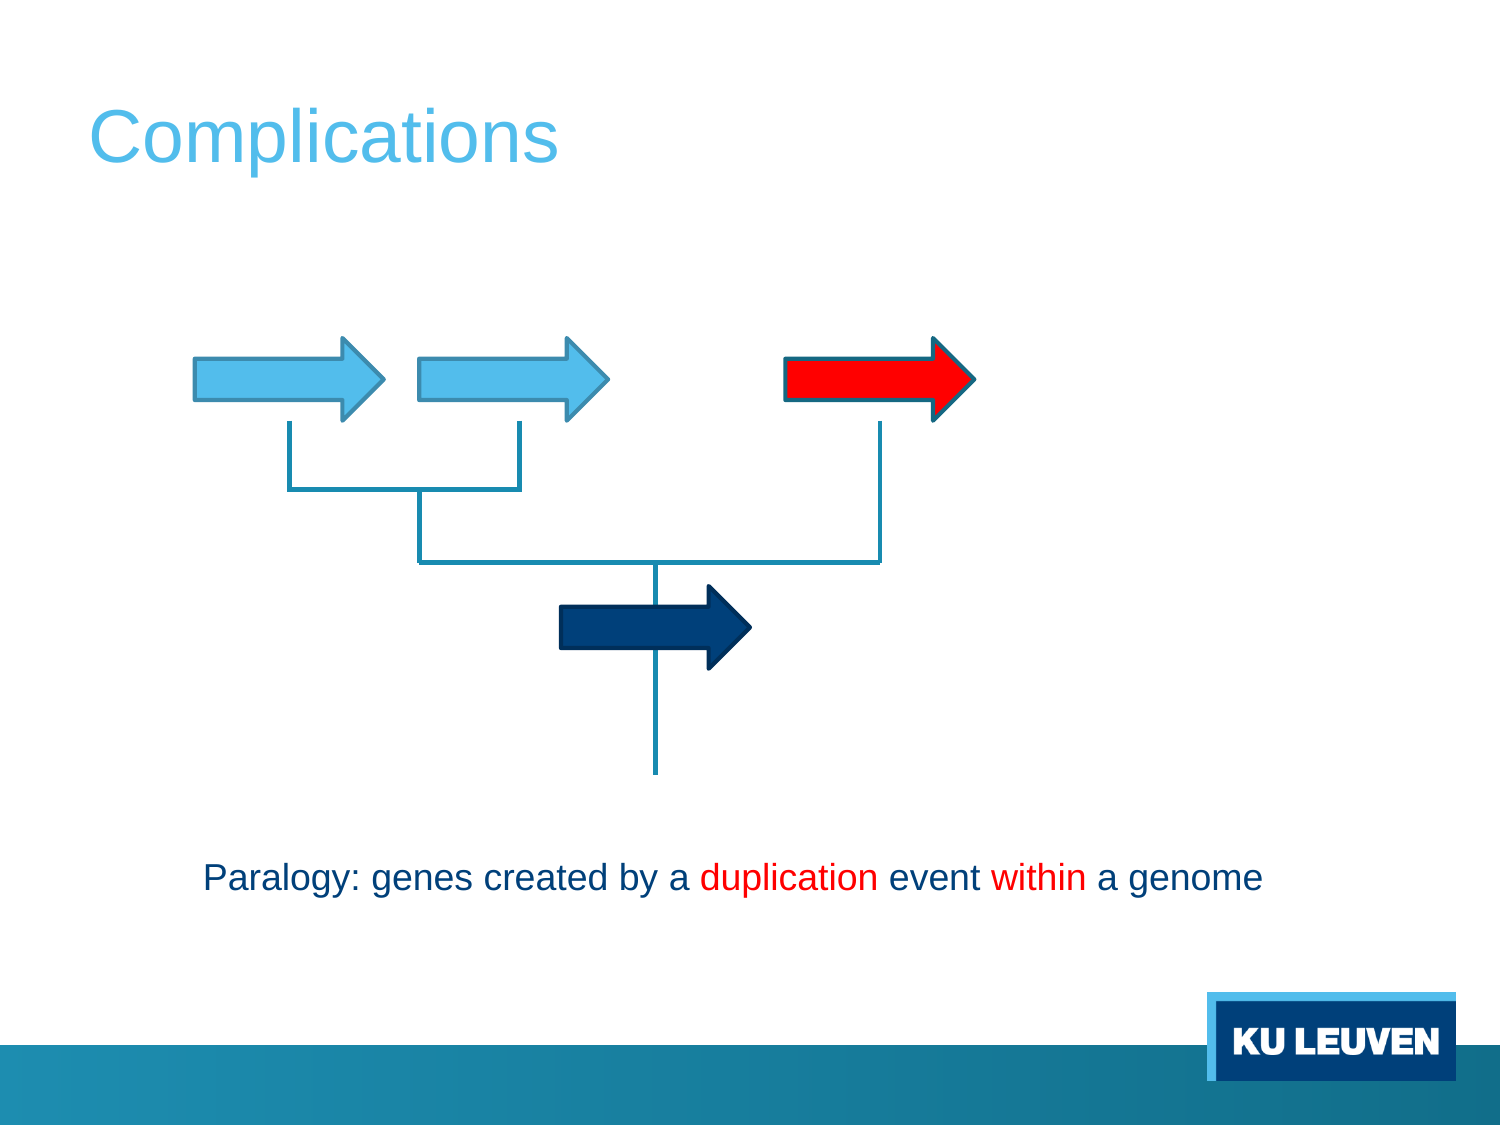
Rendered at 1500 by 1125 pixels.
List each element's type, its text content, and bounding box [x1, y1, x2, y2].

text_box [417, 336, 611, 423]
title Complications [88, 29, 1456, 178]
text_box Paralogy: genes created by a duplication event within a genome [188, 845, 1279, 906]
text_box [558, 604, 651, 651]
text_box [783, 336, 977, 423]
text_box [660, 584, 753, 671]
picture [1207, 992, 1456, 1081]
text_box [192, 336, 386, 423]
